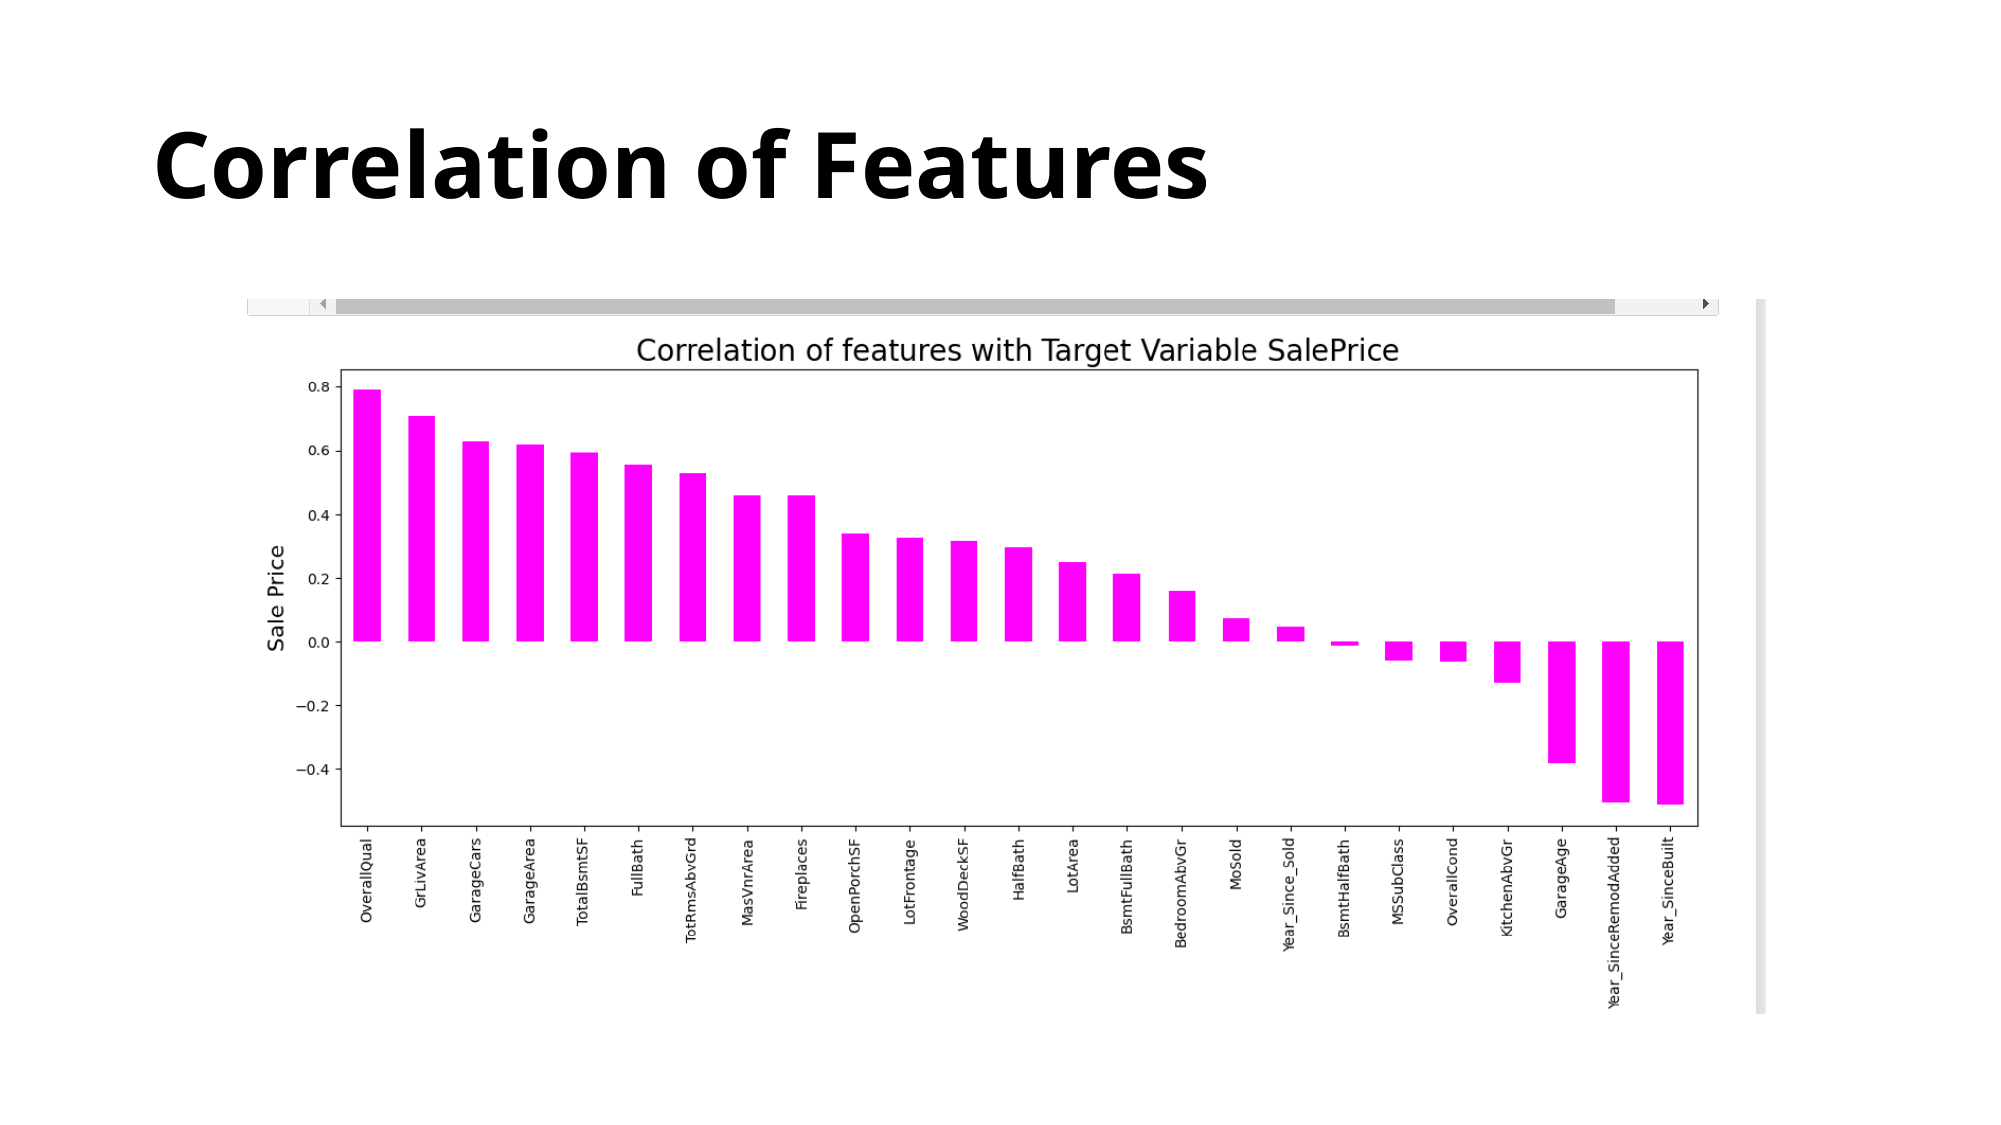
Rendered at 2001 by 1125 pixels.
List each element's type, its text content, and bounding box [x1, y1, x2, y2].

title Correlation of Features [137, 59, 1863, 278]
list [234, 299, 1766, 1014]
